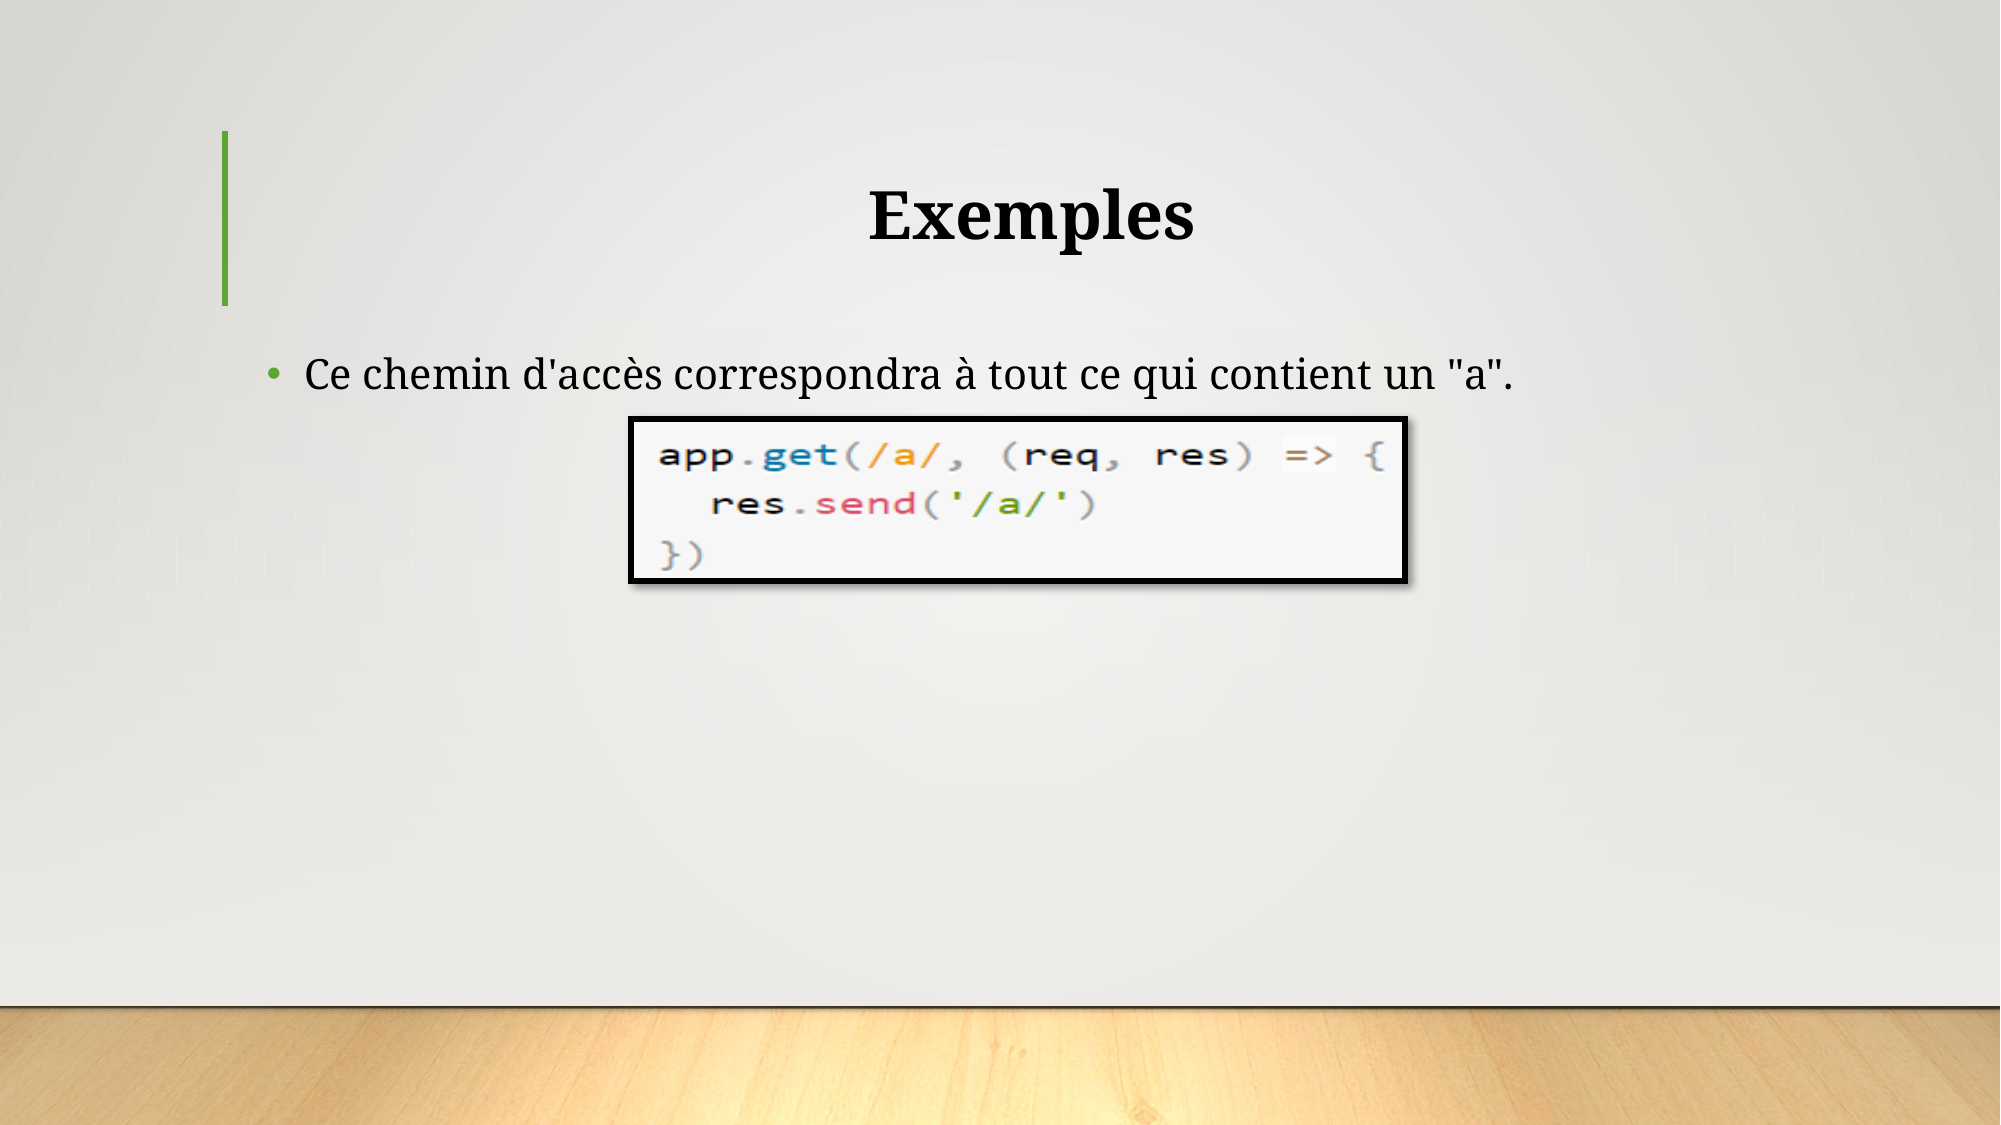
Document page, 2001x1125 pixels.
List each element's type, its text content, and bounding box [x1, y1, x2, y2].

picture [0, 1006, 2000, 1125]
title Exemples [251, 131, 1814, 305]
picture [634, 421, 1403, 579]
list Ce chemin d'accès correspondra à tout ce qui contient un "a". [251, 330, 1814, 897]
